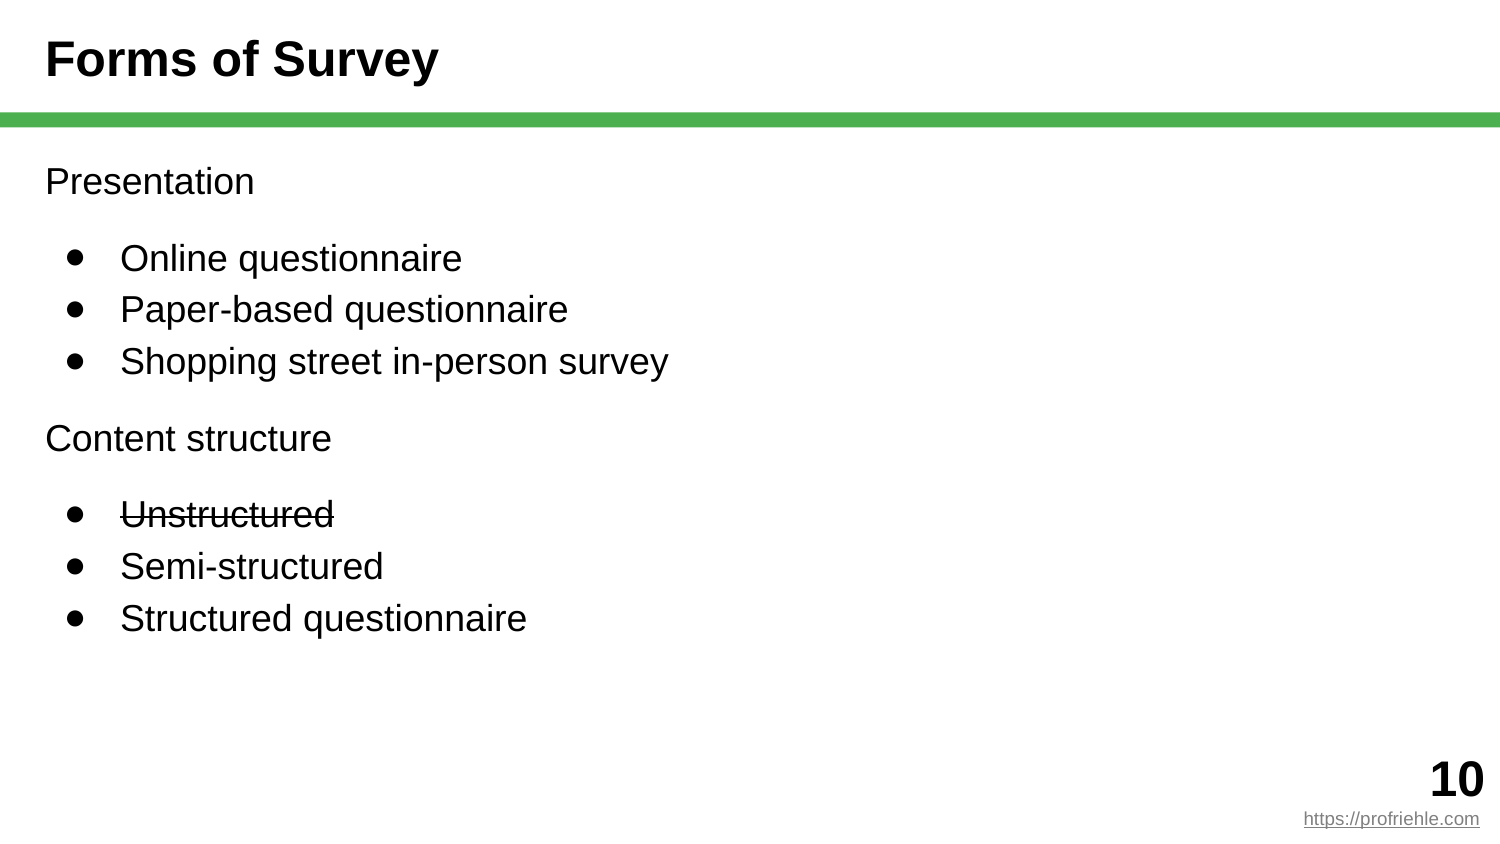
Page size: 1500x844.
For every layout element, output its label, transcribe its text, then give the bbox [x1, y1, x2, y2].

slide_number ‹#› https://profriehle.com [1200, 724, 1500, 844]
list Presentation Online questionnaire Paper-based questionnaire Shopping street in-person survey Content structure Unstructured Semi-structured Structured questionnaire [45, 150, 1455, 825]
title Forms of Survey [0, 0, 1500, 113]
